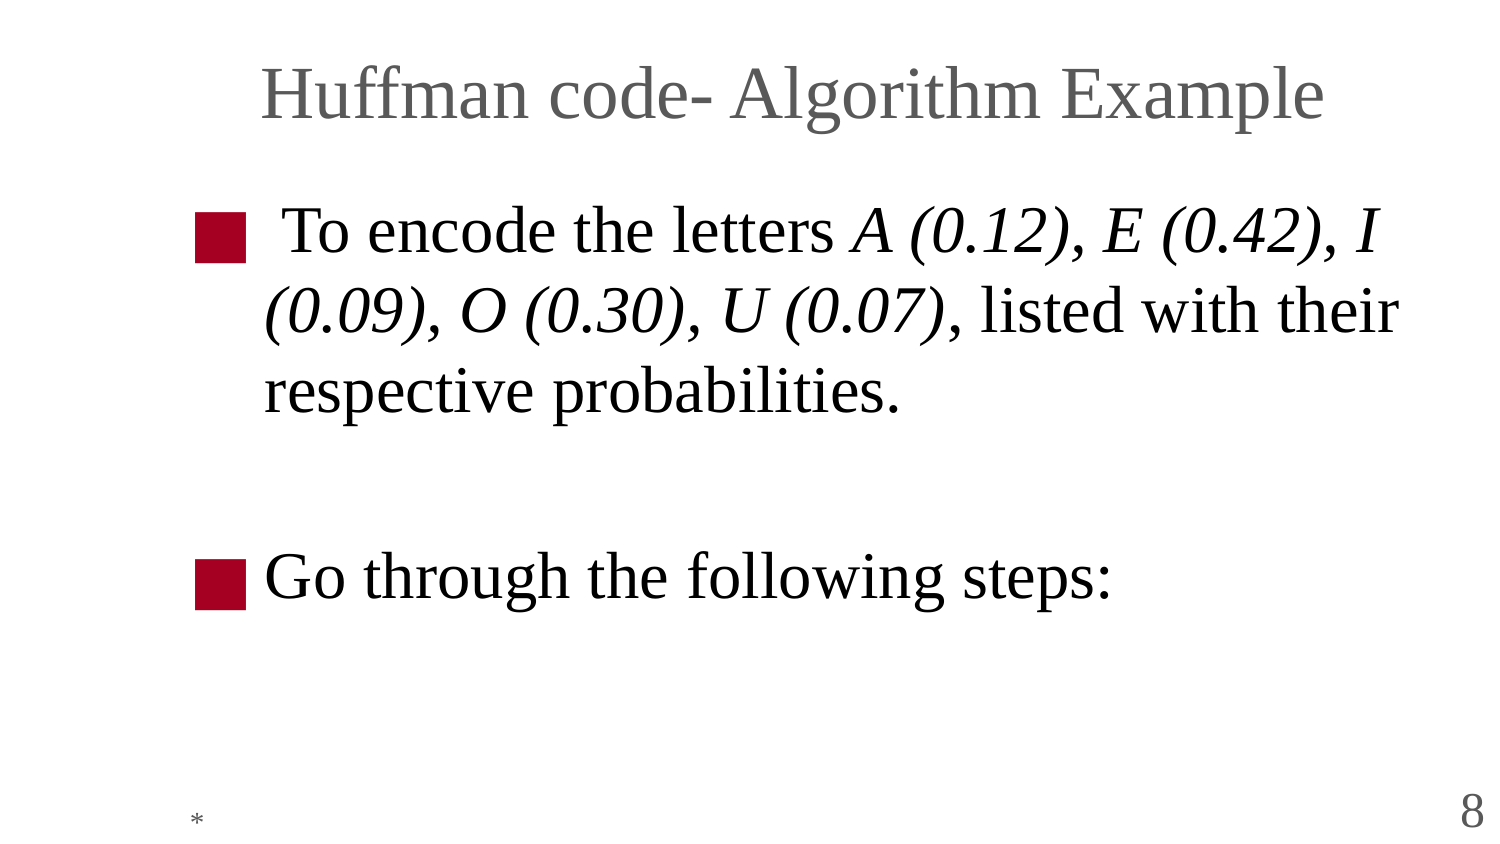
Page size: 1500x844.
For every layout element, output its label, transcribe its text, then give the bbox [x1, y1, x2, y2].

text_box * [174, 789, 488, 844]
title Huffman code- Algorithm Example [137, 0, 1450, 141]
text_box 8 [1349, 789, 1500, 844]
list To encode the letters A (0.12), E (0.42), I (0.09), O (0.30), U (0.07), listed with their respective probabilities. Go through the following steps: [174, 178, 1450, 765]
